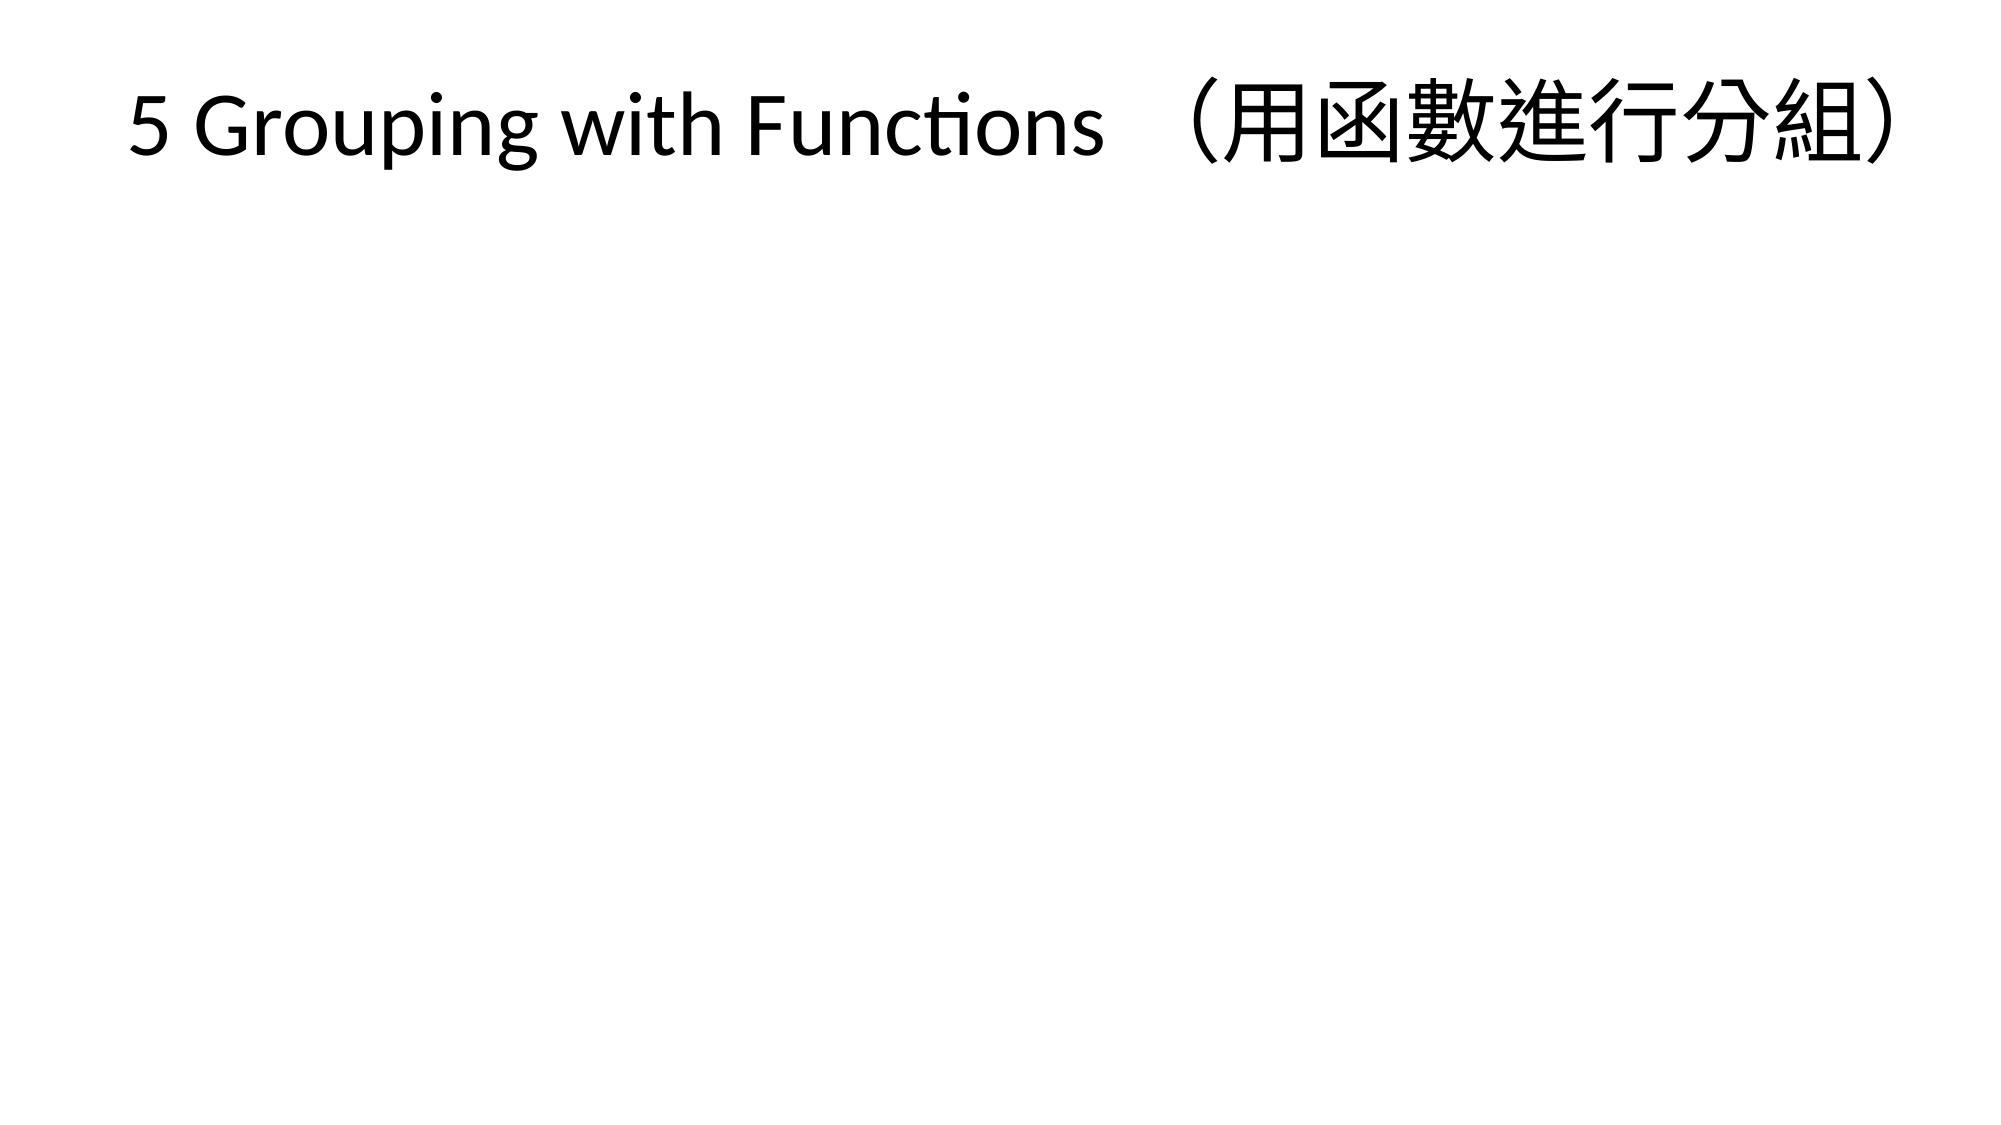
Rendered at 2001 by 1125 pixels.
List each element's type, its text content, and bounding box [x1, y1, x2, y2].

text_box 5 Grouping with Functions（用函數進行分組） [111, 56, 1971, 182]
